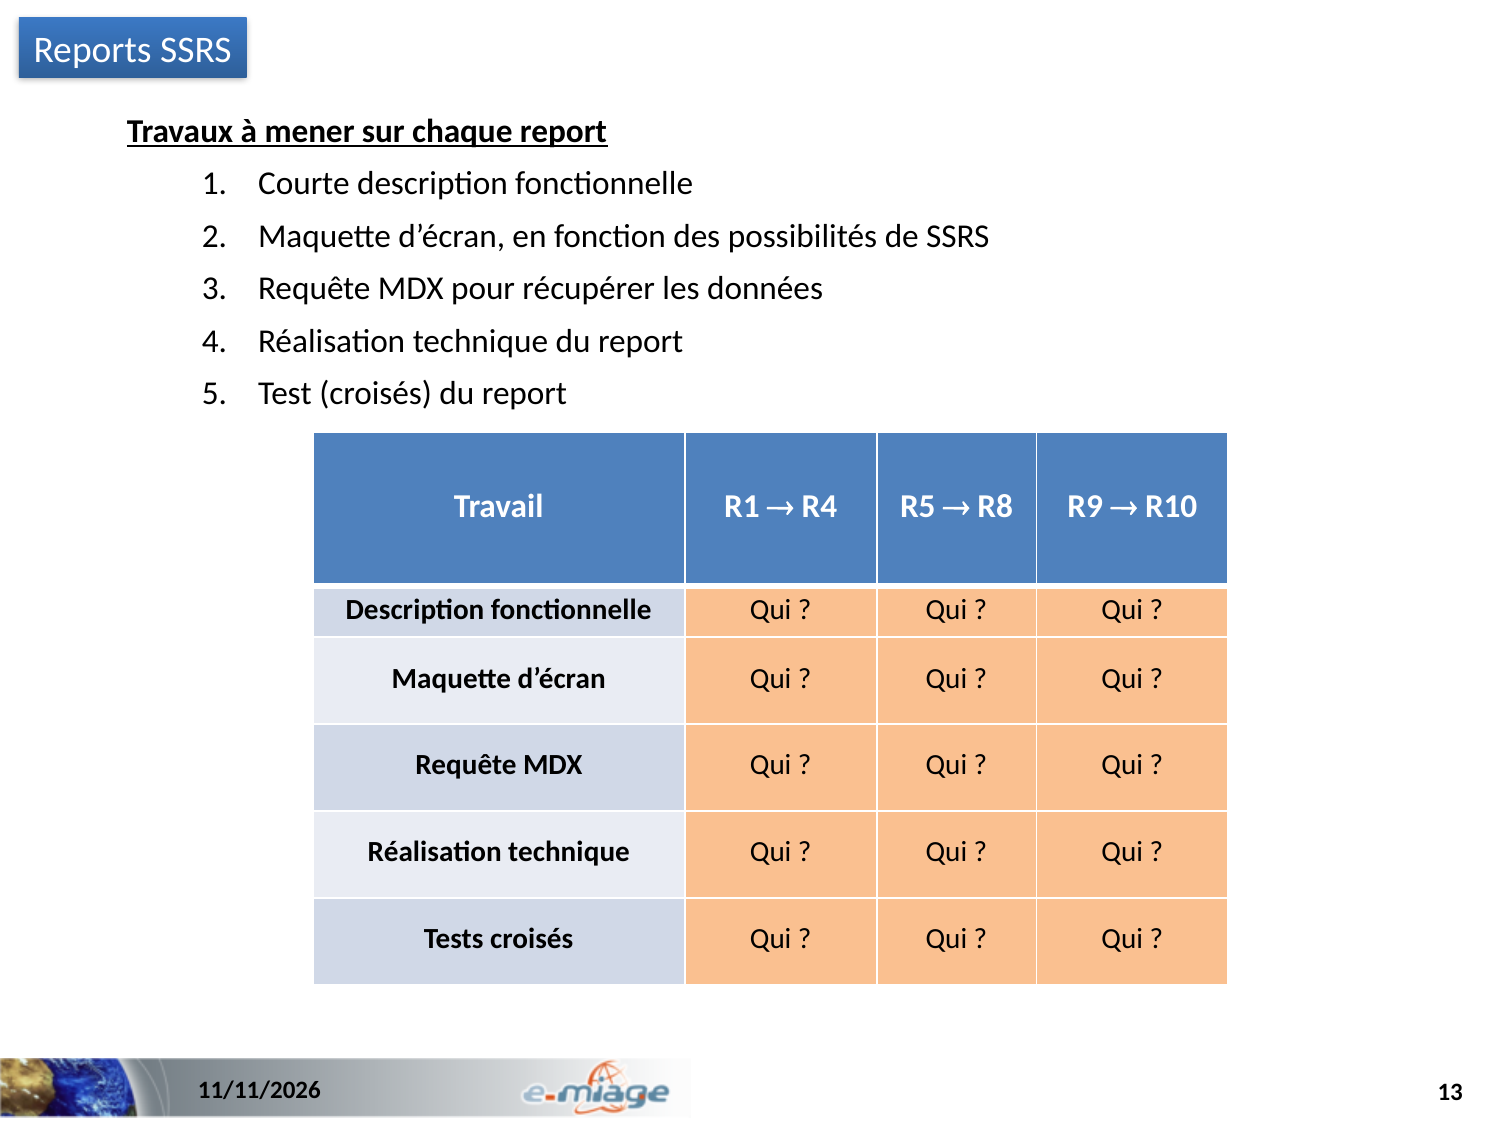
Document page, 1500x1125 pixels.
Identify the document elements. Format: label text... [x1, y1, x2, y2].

table_cell Qui ? [1037, 638, 1227, 723]
table_header R5  R8 [878, 433, 1036, 583]
table_cell Qui ? [878, 725, 1036, 810]
table_header Travail [314, 433, 684, 583]
table_cell Qui ? [1037, 589, 1227, 636]
table_cell Maquette d’écran [314, 638, 684, 723]
table_cell Qui ? [878, 812, 1036, 897]
table_cell Qui ? [686, 725, 876, 810]
table_cell Qui ? [878, 589, 1036, 636]
text_box Travaux à mener sur chaque report Courte description fonctionnelle Maquette d’écran, en fonction des possibilités de SSRS Requête MDX pour récupérer les données Réalisation technique du report Test (croisés) du report [112, 101, 1471, 419]
table_cell Qui ? [686, 589, 876, 636]
table_cell Qui ? [1037, 812, 1227, 897]
table_cell Qui ? [686, 812, 876, 897]
table_header R1  R4 [686, 433, 876, 583]
table_cell Réalisation technique [314, 812, 684, 897]
table_cell Qui ? [686, 899, 876, 984]
table_cell Description fonctionnelle [314, 589, 684, 636]
table_cell Qui ? [878, 638, 1036, 723]
table_cell Requête MDX [314, 725, 684, 810]
table_cell Tests croisés [314, 899, 684, 984]
table_cell Qui ? [878, 899, 1036, 984]
table_header R9  R10 [1037, 433, 1227, 583]
picture [0, 1058, 691, 1118]
table_cell Qui ? [1037, 725, 1227, 810]
table_cell Qui ? [1037, 899, 1227, 984]
table_cell Qui ? [686, 638, 876, 723]
text_box Reports SSRS [18, 17, 247, 78]
